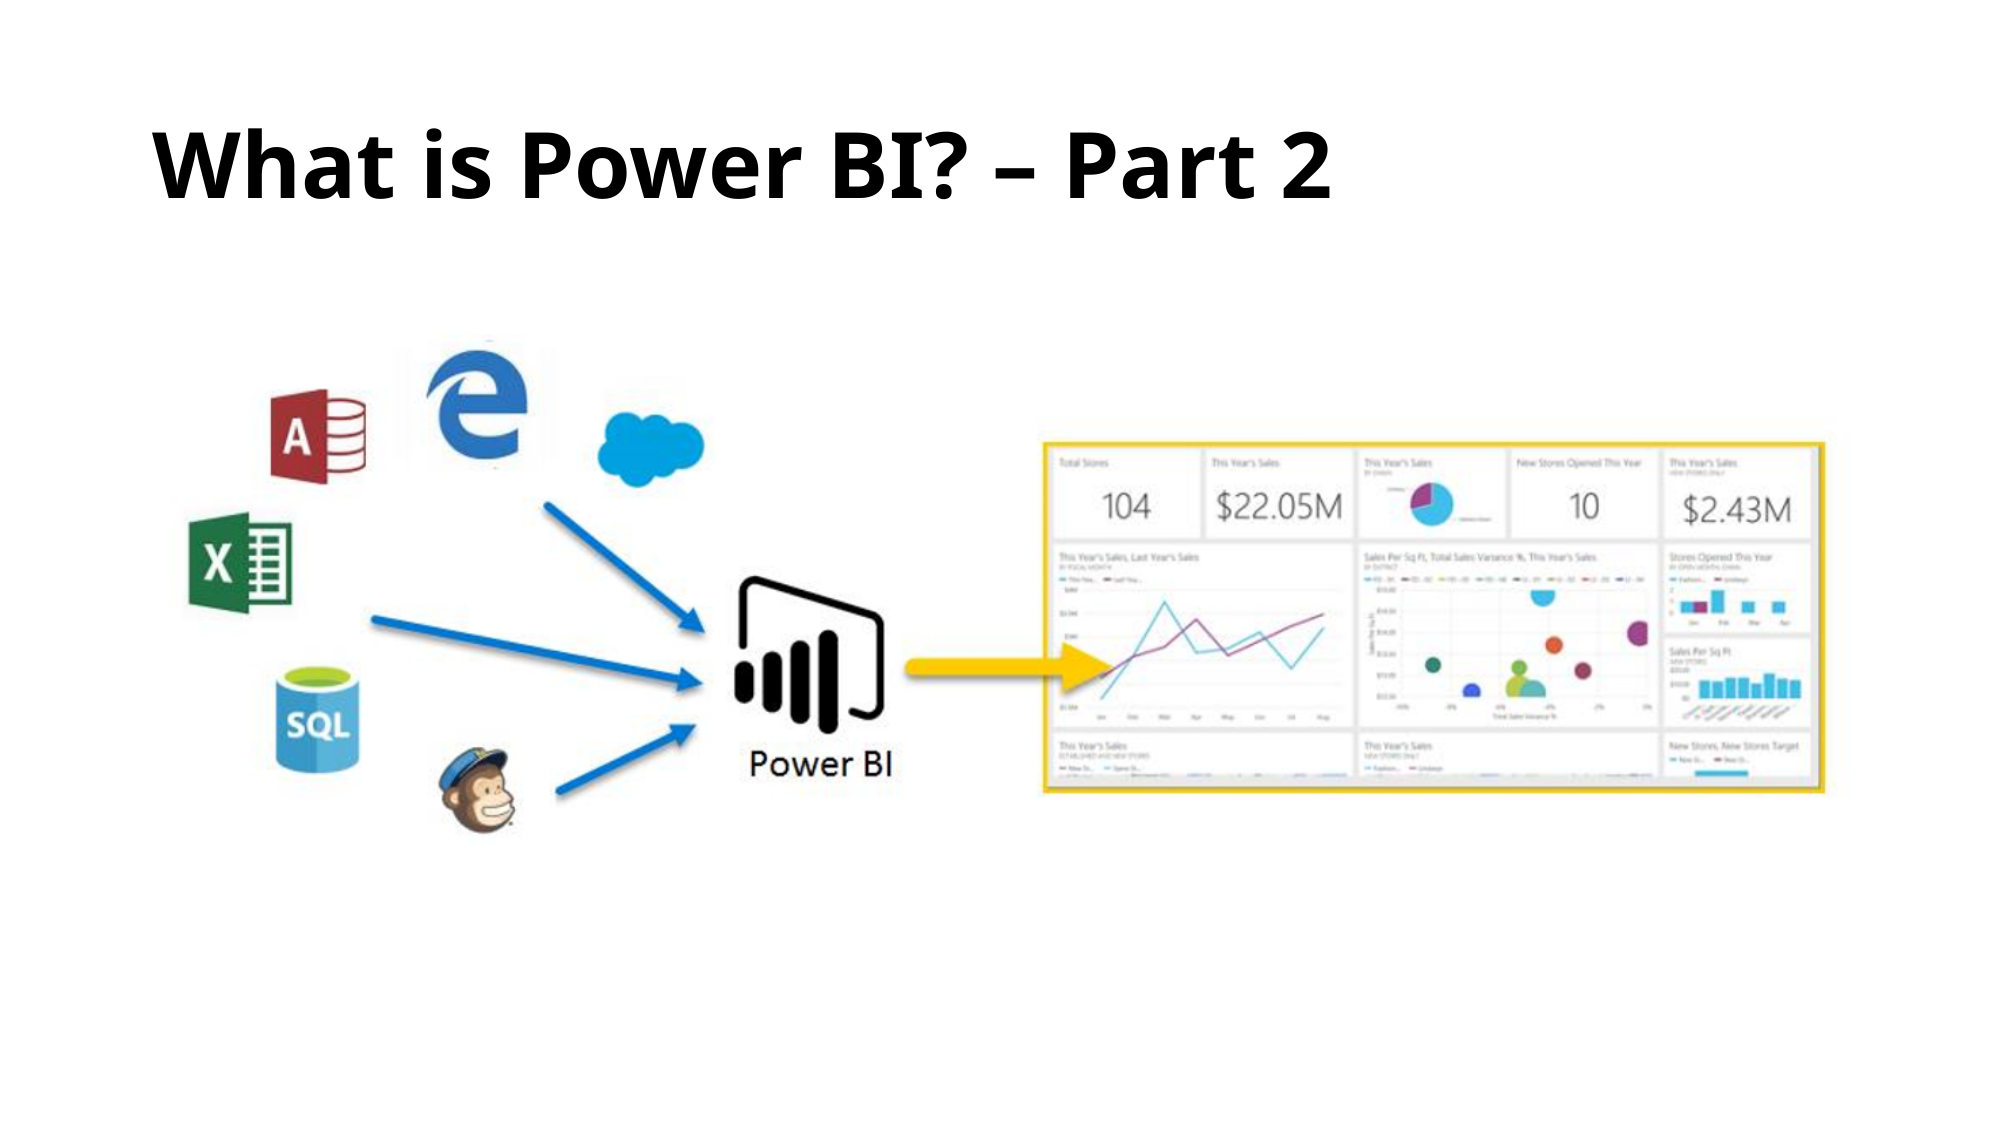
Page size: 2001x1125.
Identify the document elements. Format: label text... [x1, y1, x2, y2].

title What is Power BI? – Part 2 [137, 59, 1863, 278]
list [137, 309, 1863, 879]
